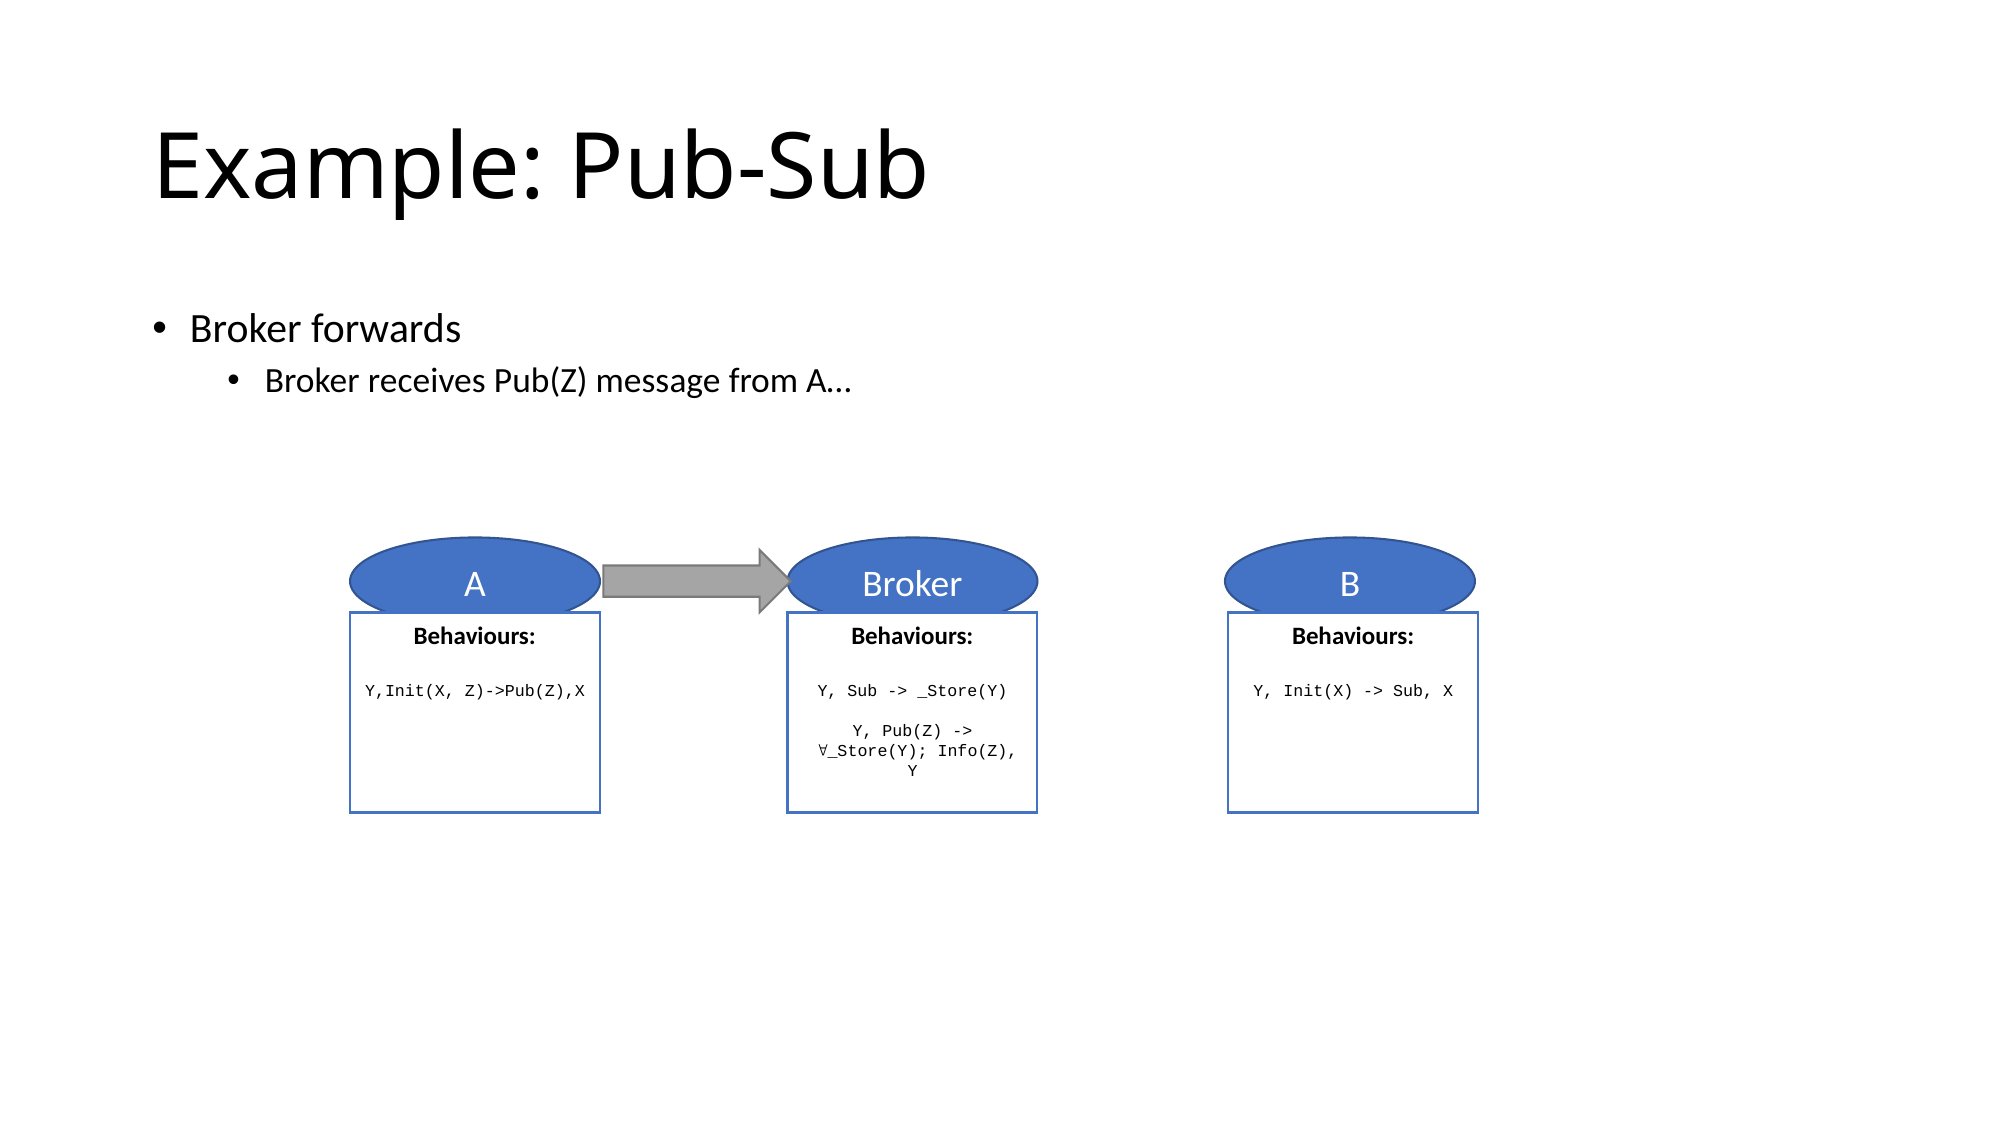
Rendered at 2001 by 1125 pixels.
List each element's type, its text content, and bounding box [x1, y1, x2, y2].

text_box Broker [787, 536, 1039, 611]
text_box [602, 547, 793, 615]
title Example: Pub-Sub [137, 59, 1863, 278]
text_box Behaviours: Y,Init(X, Z)->Pub(Z),X [349, 611, 601, 814]
text_box A [348, 536, 602, 611]
text_box B [1223, 536, 1476, 611]
text_box Behaviours: Y, Sub -> _Store(Y) Y, Pub(Z) -> _Store(Y); Info(Z), Y [786, 611, 1038, 814]
text_box Behaviours: Y, Init(X) -> Sub, X [1227, 611, 1479, 814]
list Broker forwards Broker receives Pub(Z) message from A… [137, 299, 1863, 1014]
